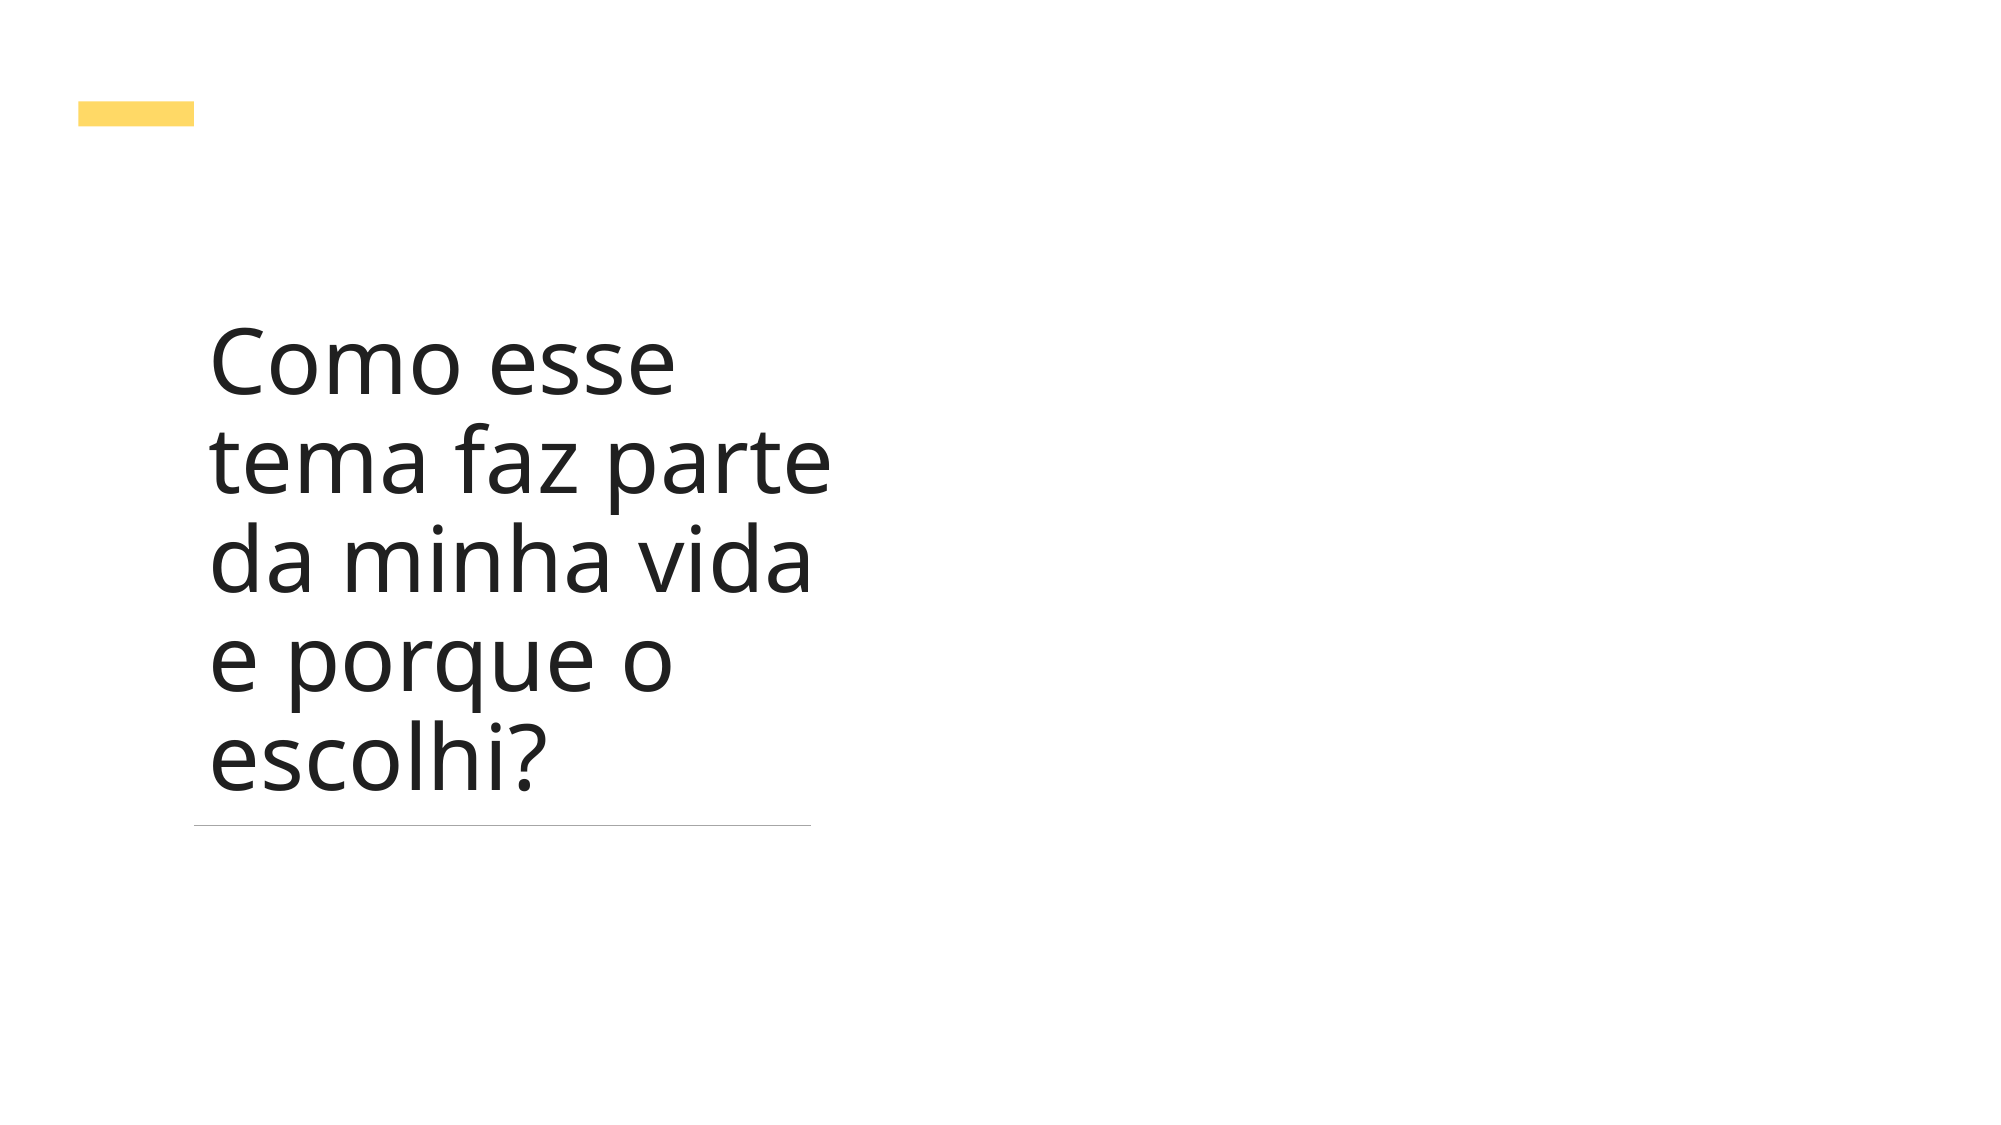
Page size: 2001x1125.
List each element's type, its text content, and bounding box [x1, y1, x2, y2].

text_box [77, 100, 195, 128]
text_box Como esse tema faz parte da minha vida e porque o escolhi? [193, 299, 854, 826]
